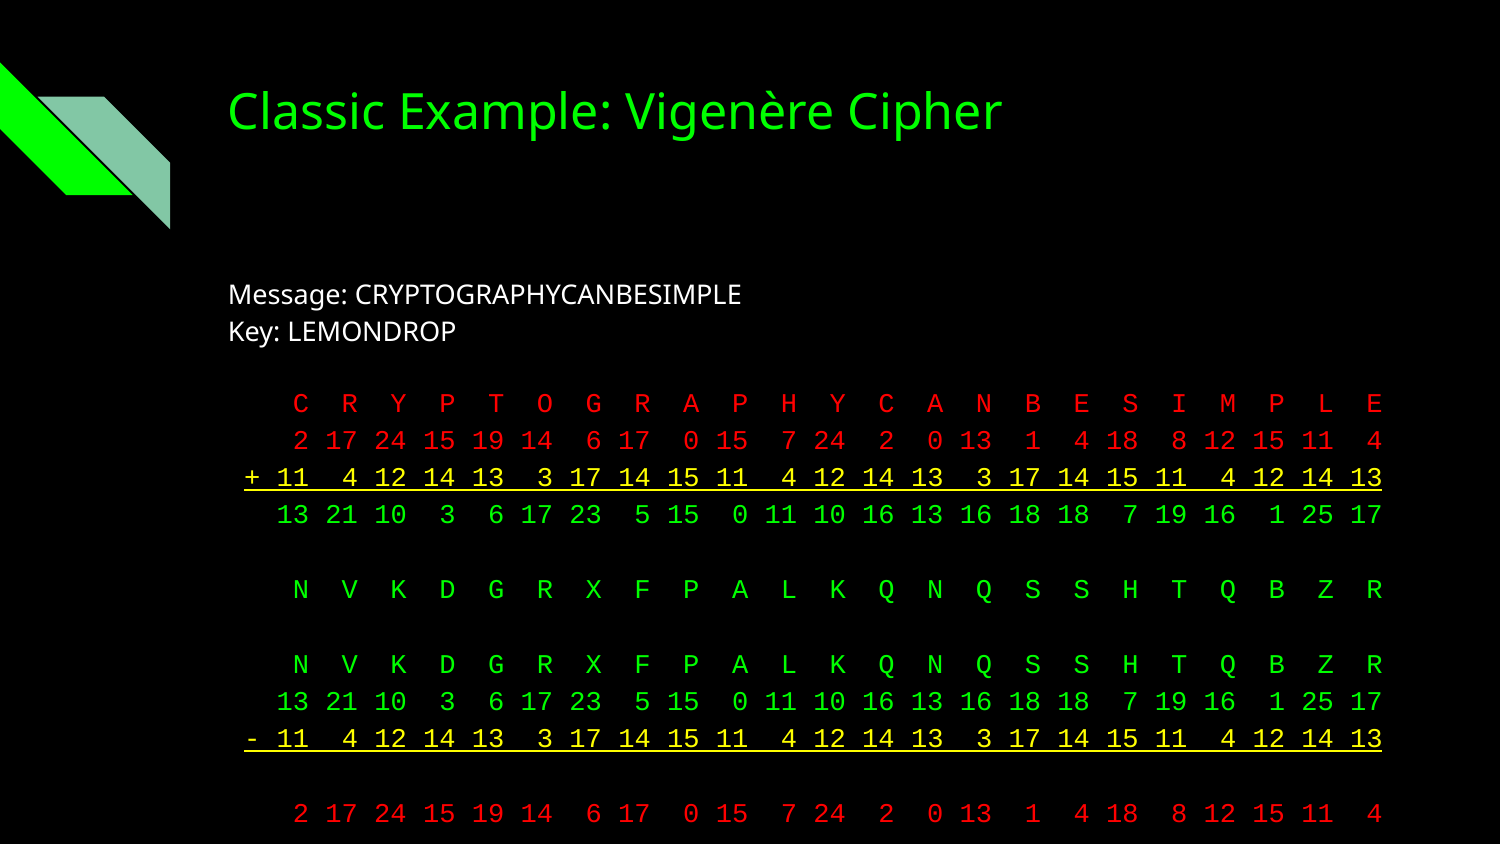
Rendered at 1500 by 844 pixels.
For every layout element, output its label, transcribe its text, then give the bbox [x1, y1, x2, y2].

list Message: CRYPTOGRAPHYCANBESIMPLE Key: LEMONDROP C R Y P T O G R A P H Y C A N B E S I M P L E 2 17 24 15 19 14 6 17 0 15 7 24 2 0 13 1 4 18 8 12 15 11 4 + 11 4 12 14 13 3 17 14 15 11 4 12 14 13 3 17 14 15 11 4 12 14 13 13 21 10 3 6 17 23 5 15 0 11 10 16 13 16 18 18 7 19 16 1 25 17 N V K D G R X F P A L K Q N Q S S H T Q B Z R N V K D G R X F P A L K Q N Q S S H T Q B Z R 13 21 10 3 6 17 23 5 15 0 11 10 16 13 16 18 18 7 19 16 1 25 17 - 11 4 12 14 13 3 17 14 15 11 4 12 14 13 3 17 14 15 11 4 12 14 13 2 17 24 15 19 14 6 17 0 15 7 24 2 0 13 1 4 18 8 12 15 11 4 C R Y P T O G R A P H Y C A N B E S I M P L E [212, 257, 1416, 798]
title Classic Example: Vigenère Cipher [212, 64, 1368, 215]
